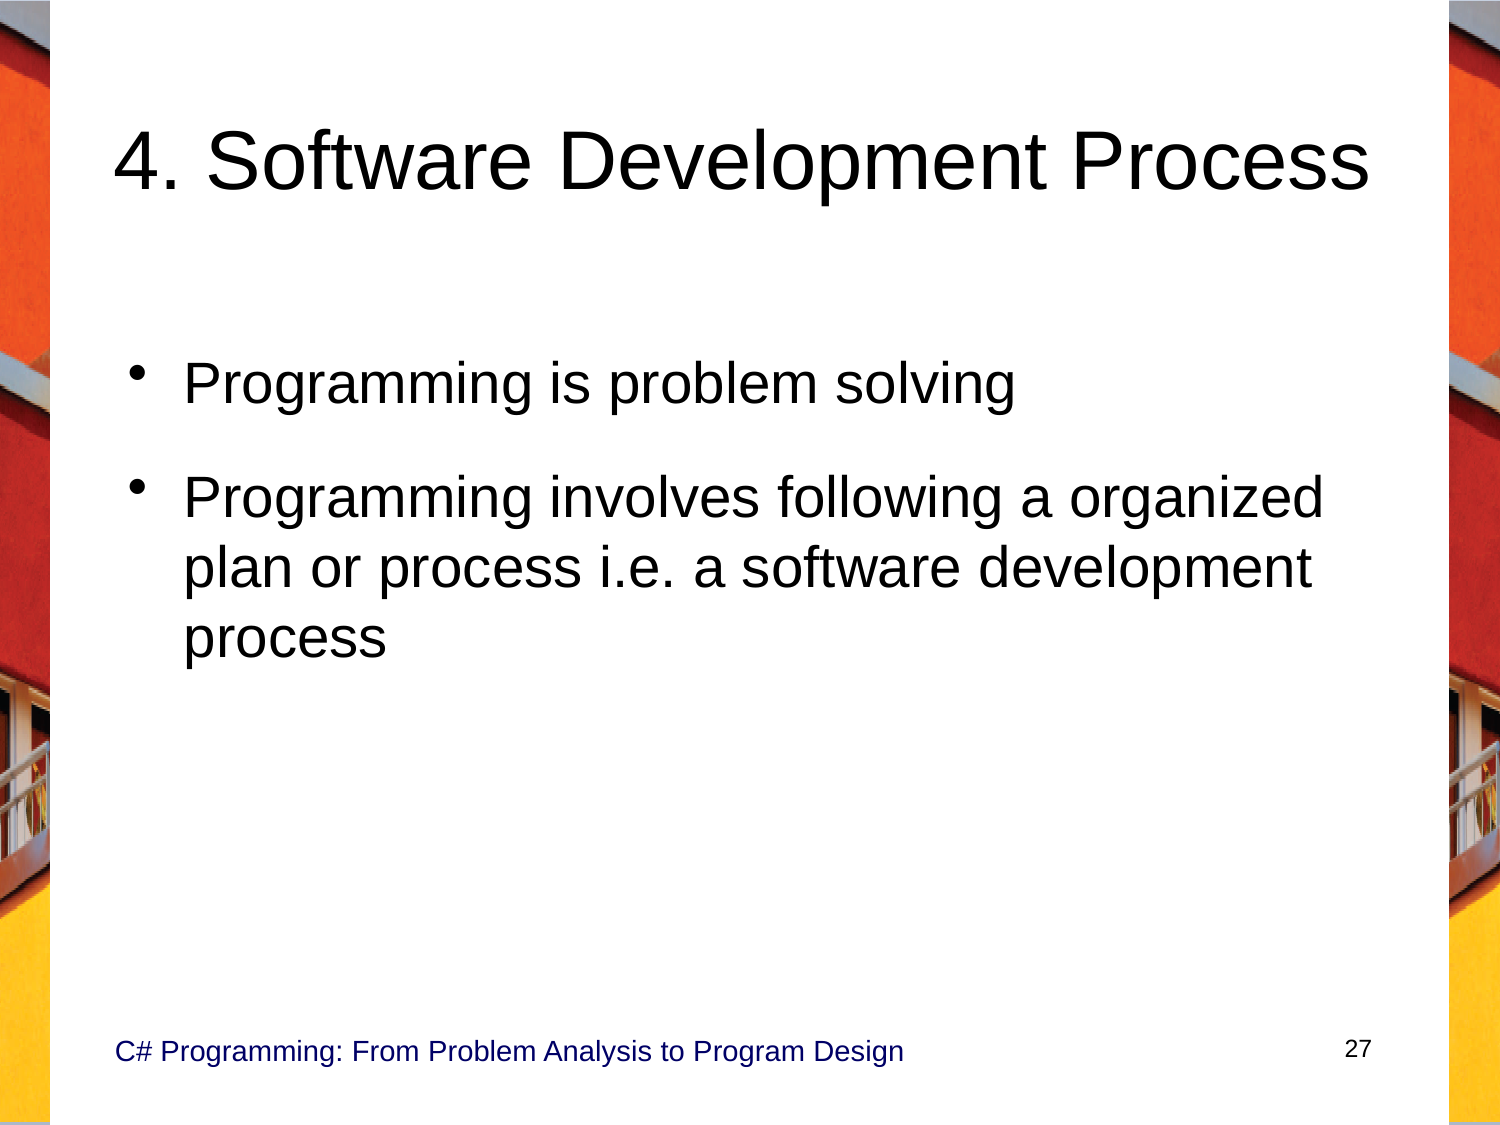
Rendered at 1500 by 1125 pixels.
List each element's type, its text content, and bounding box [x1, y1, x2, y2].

footer C# Programming: From Problem Analysis to Program Design [99, 1024, 988, 1101]
picture [1449, 0, 1500, 1125]
title 4. Software Development Process [74, 62, 1413, 251]
slide_number 27 [1074, 1024, 1388, 1101]
picture [0, 0, 50, 1125]
list Programming is problem solving Programming involves following a organized plan or process i.e. a software development process [112, 337, 1388, 1001]
